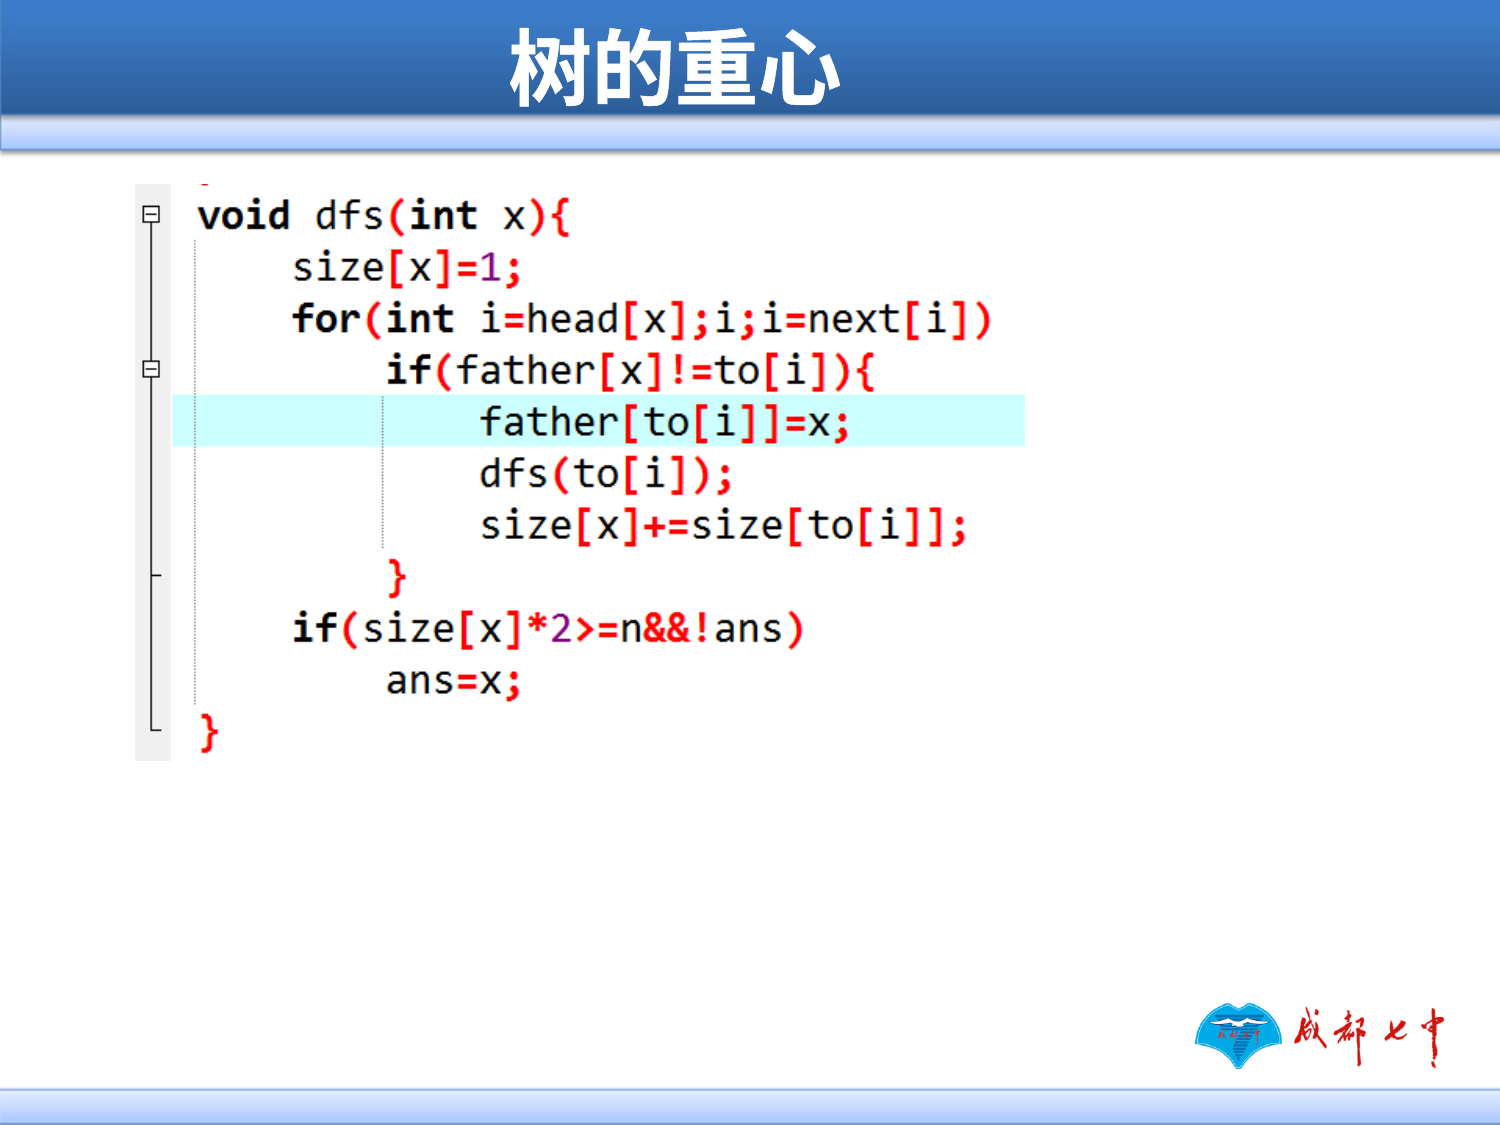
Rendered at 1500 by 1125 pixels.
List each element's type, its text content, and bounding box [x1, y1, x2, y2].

text_box 树的重心 [0, 0, 1350, 160]
picture [0, 0, 1500, 1125]
